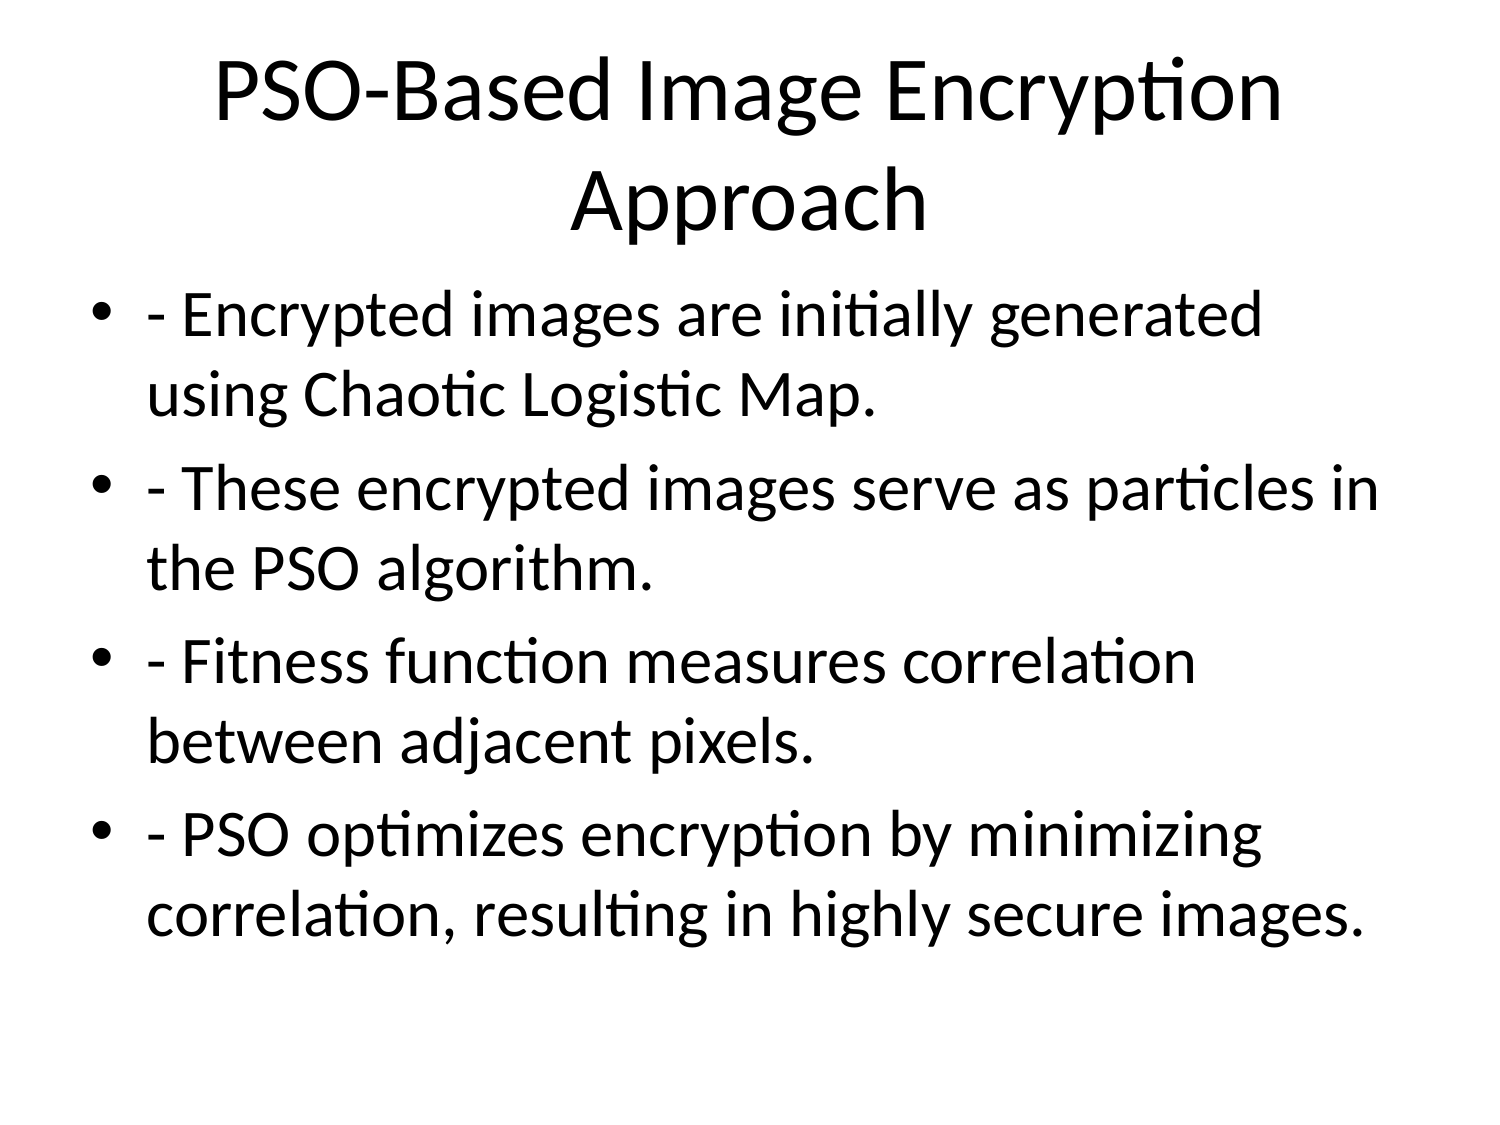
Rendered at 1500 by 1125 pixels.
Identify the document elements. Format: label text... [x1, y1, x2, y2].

list - Encrypted images are initially generated using Chaotic Logistic Map. - These encrypted images serve as particles in the PSO algorithm. - Fitness function measures correlation between adjacent pixels. - PSO optimizes encryption by minimizing correlation, resulting in highly secure images. [75, 262, 1425, 1005]
title PSO-Based Image Encryption Approach [75, 45, 1425, 233]
